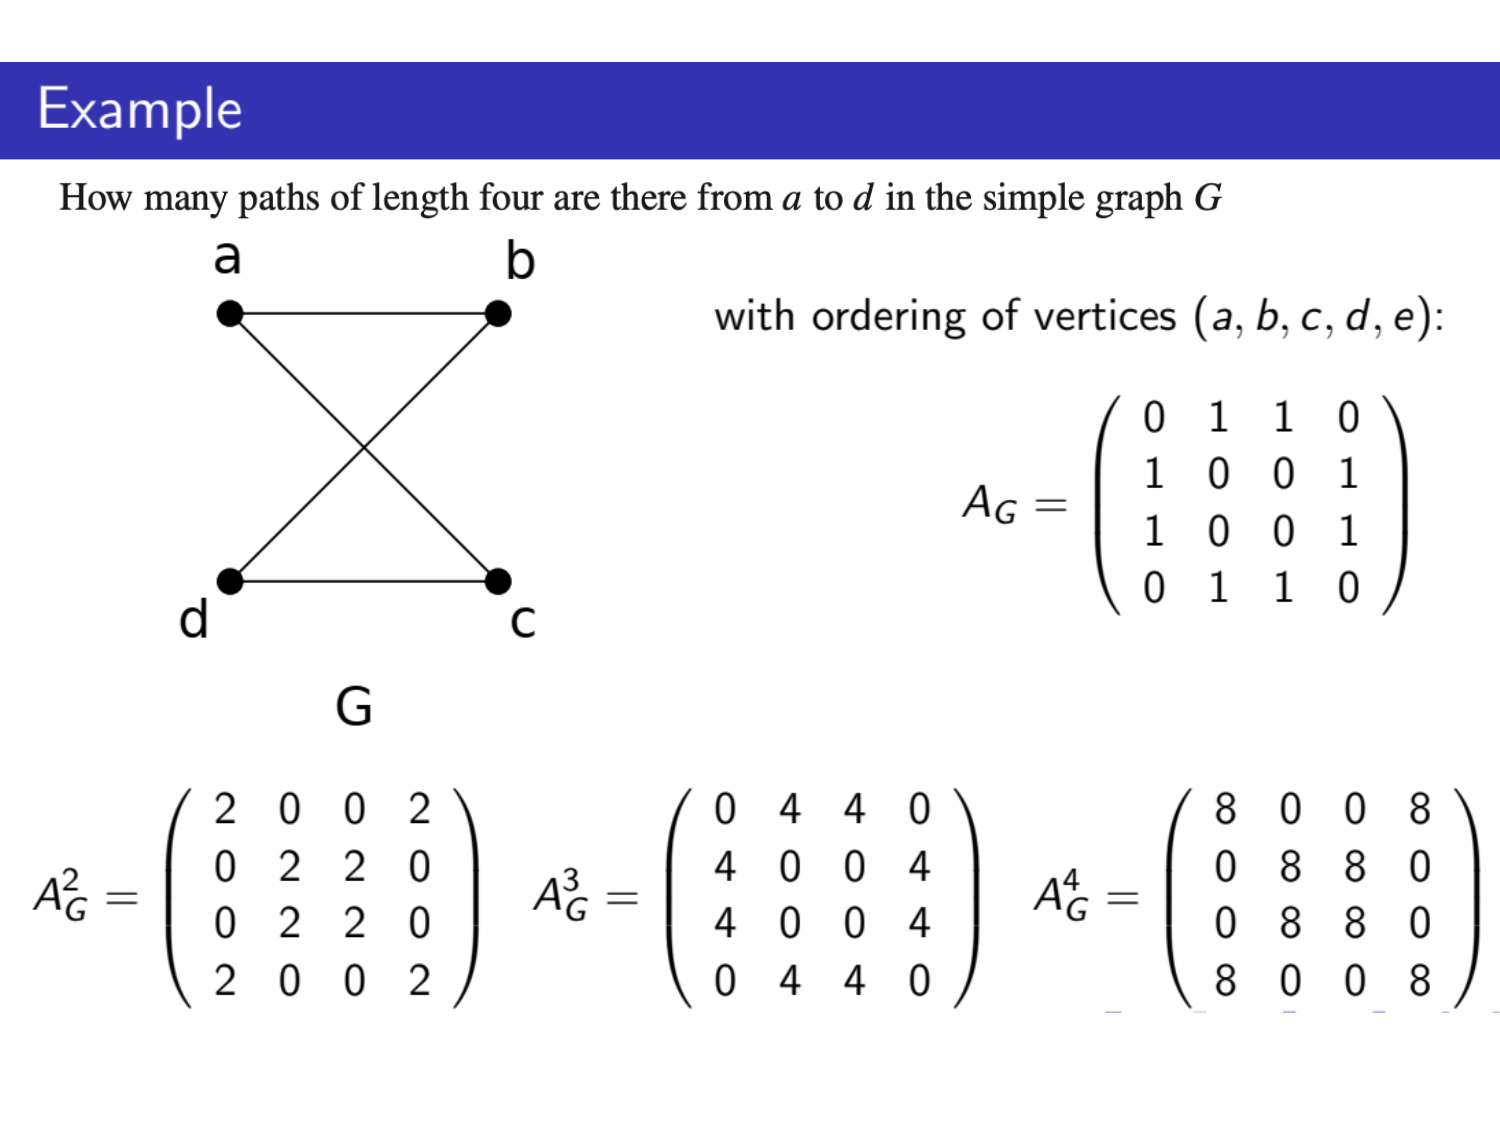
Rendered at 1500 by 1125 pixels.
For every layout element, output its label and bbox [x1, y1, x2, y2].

picture [0, 62, 1500, 1013]
